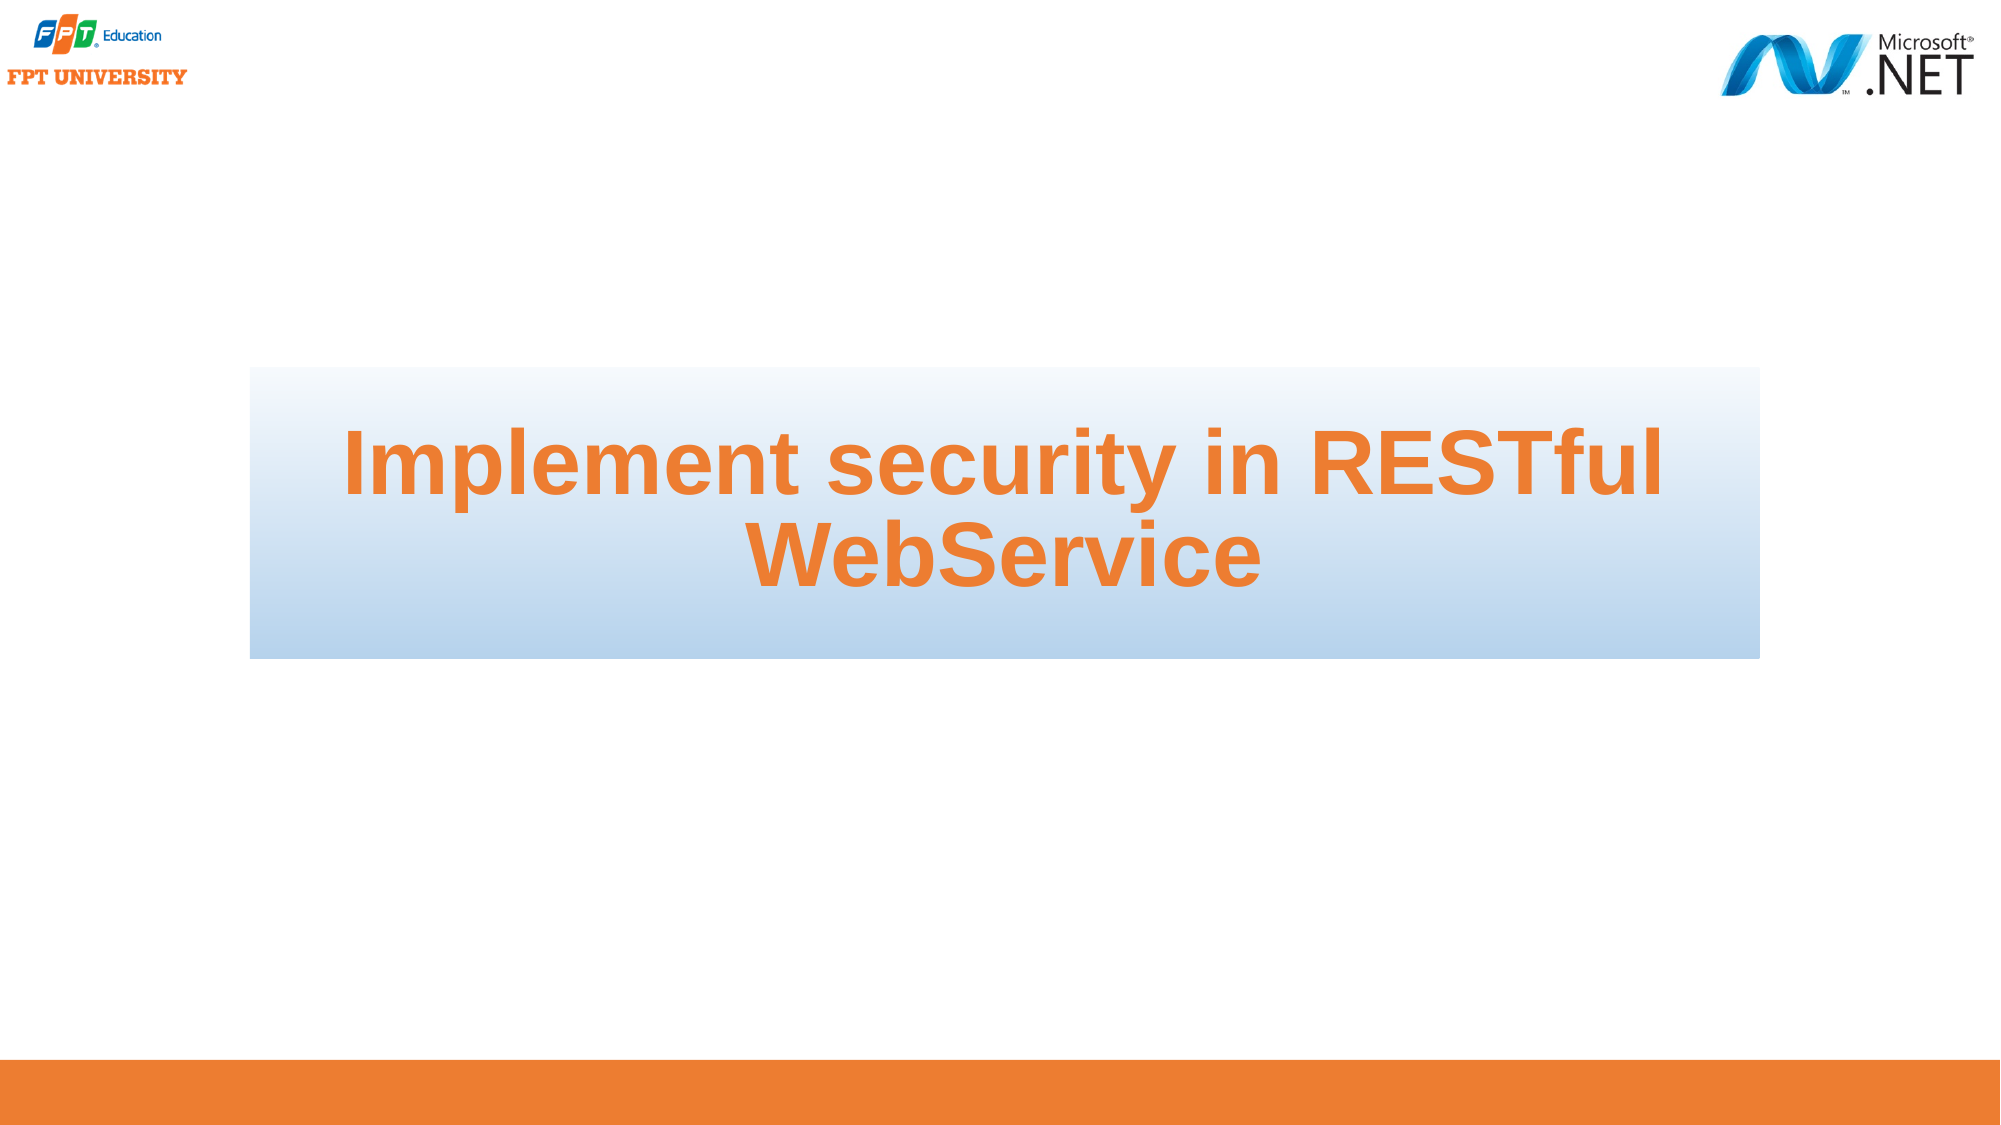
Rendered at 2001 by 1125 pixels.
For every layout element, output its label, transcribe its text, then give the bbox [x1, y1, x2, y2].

picture [1685, 0, 2001, 129]
title Implement security in RESTful WebService [249, 367, 1760, 659]
picture [0, 0, 194, 95]
